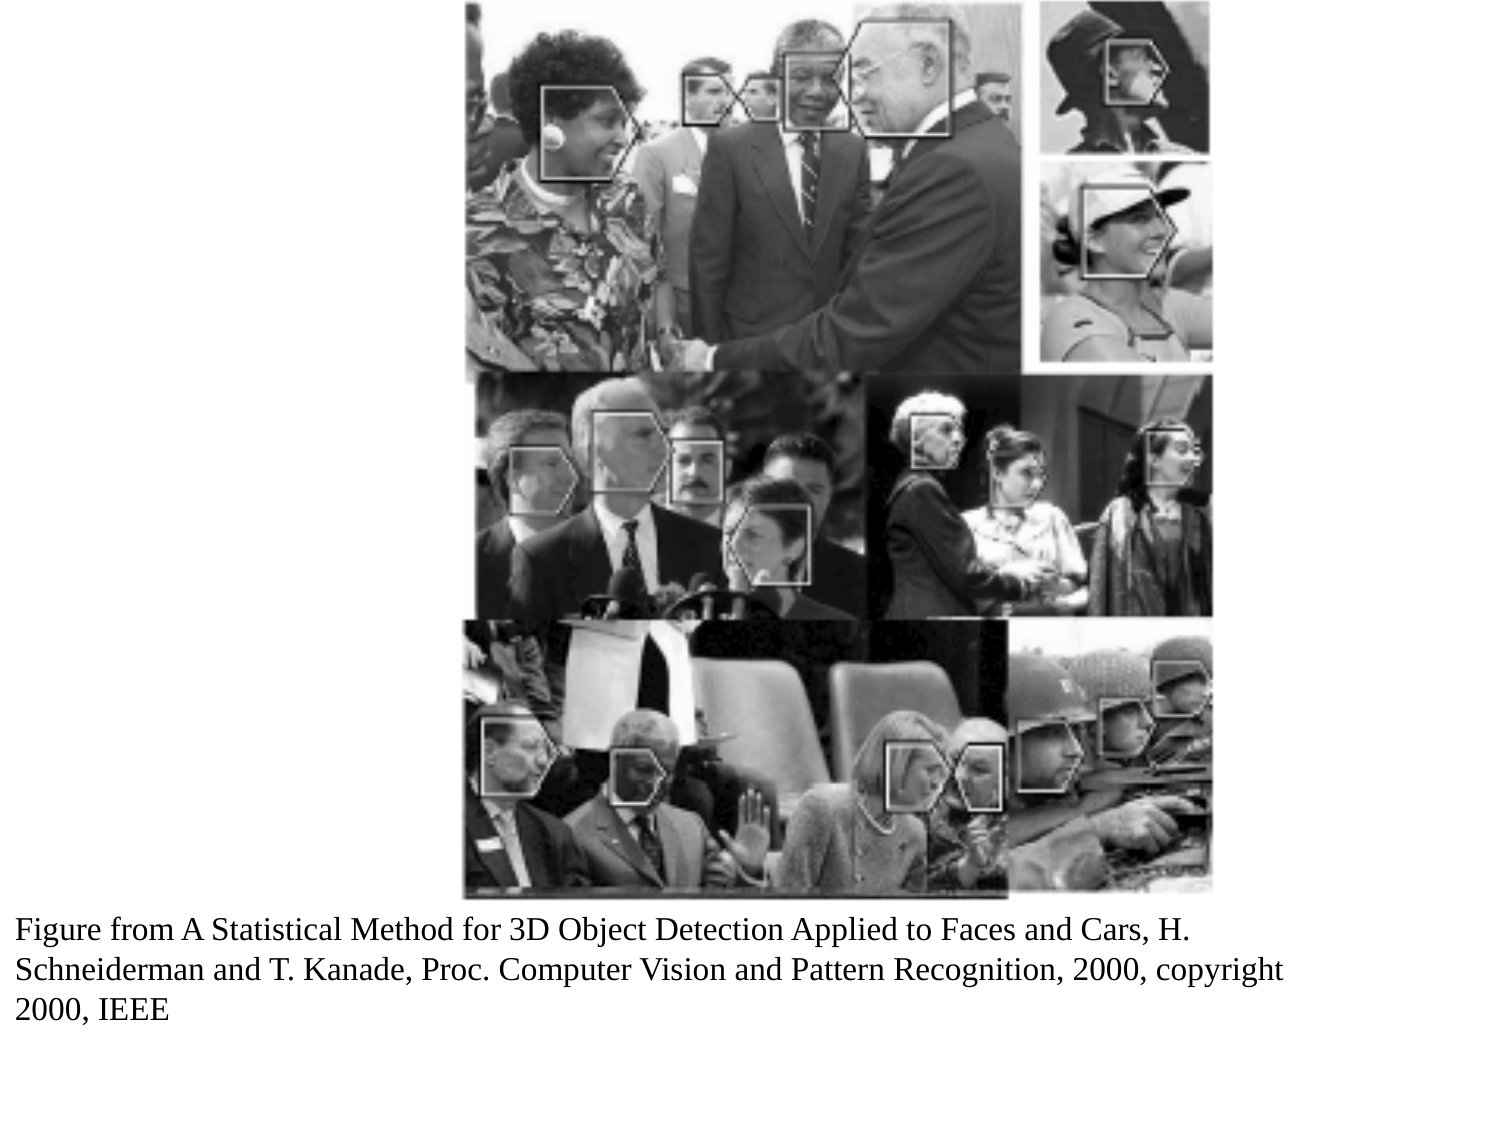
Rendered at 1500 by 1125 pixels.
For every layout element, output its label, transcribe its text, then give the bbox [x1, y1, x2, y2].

picture [457, 0, 1220, 913]
text_box Figure from A Statistical Method for 3D Object Detection Applied to Faces and Cars, H. Schneiderman and T. Kanade, Proc. Computer Vision and Pattern Recognition, 2000, copyright 2000, IEEE [0, 899, 1340, 1035]
